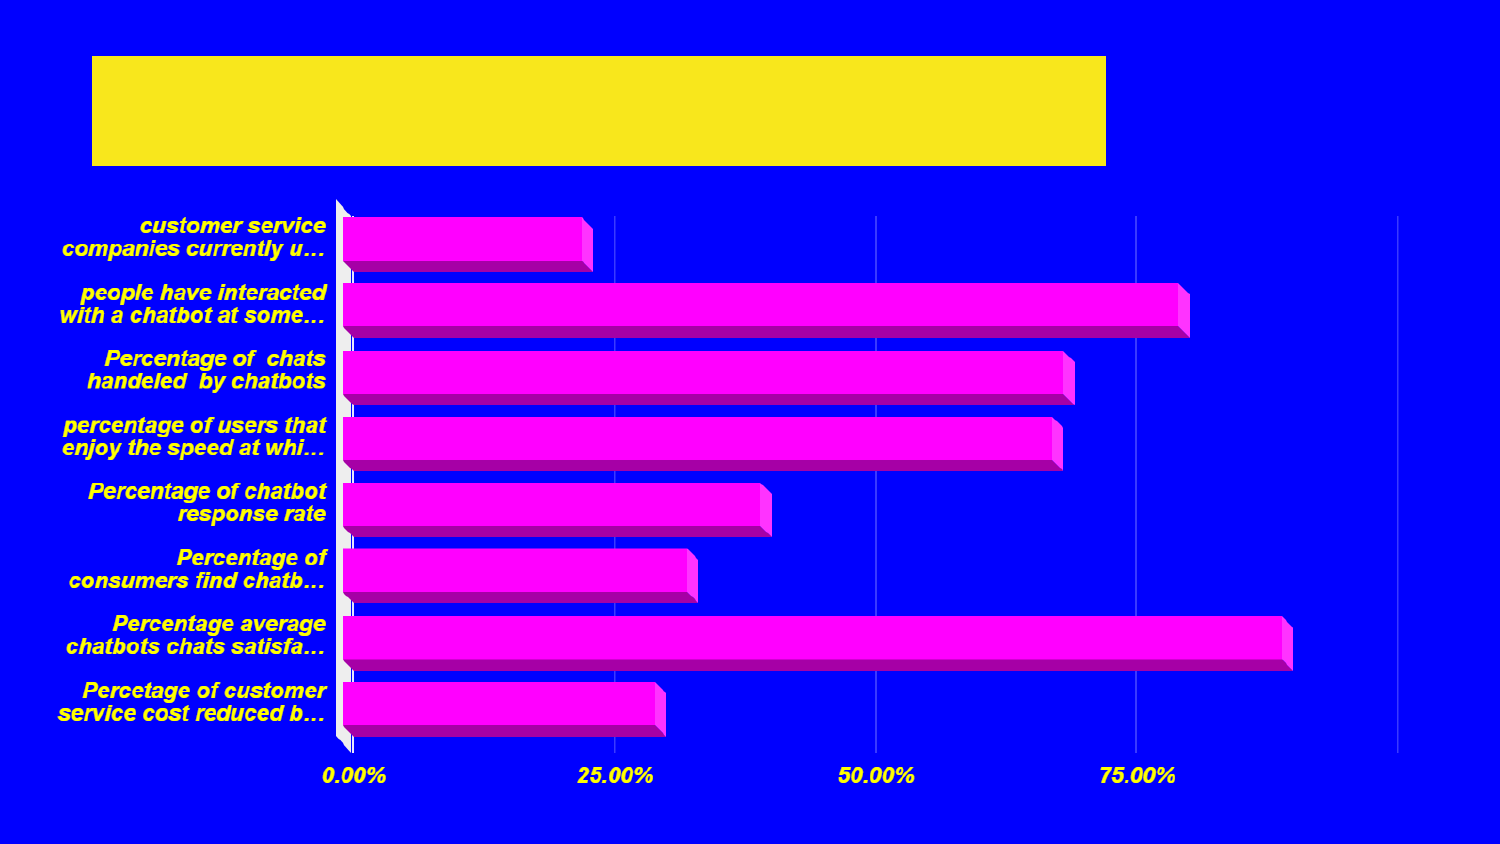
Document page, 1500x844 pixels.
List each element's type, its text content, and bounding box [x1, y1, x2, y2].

picture [24, 165, 1430, 819]
title Predicted uses of chatbots [77, 47, 1500, 142]
